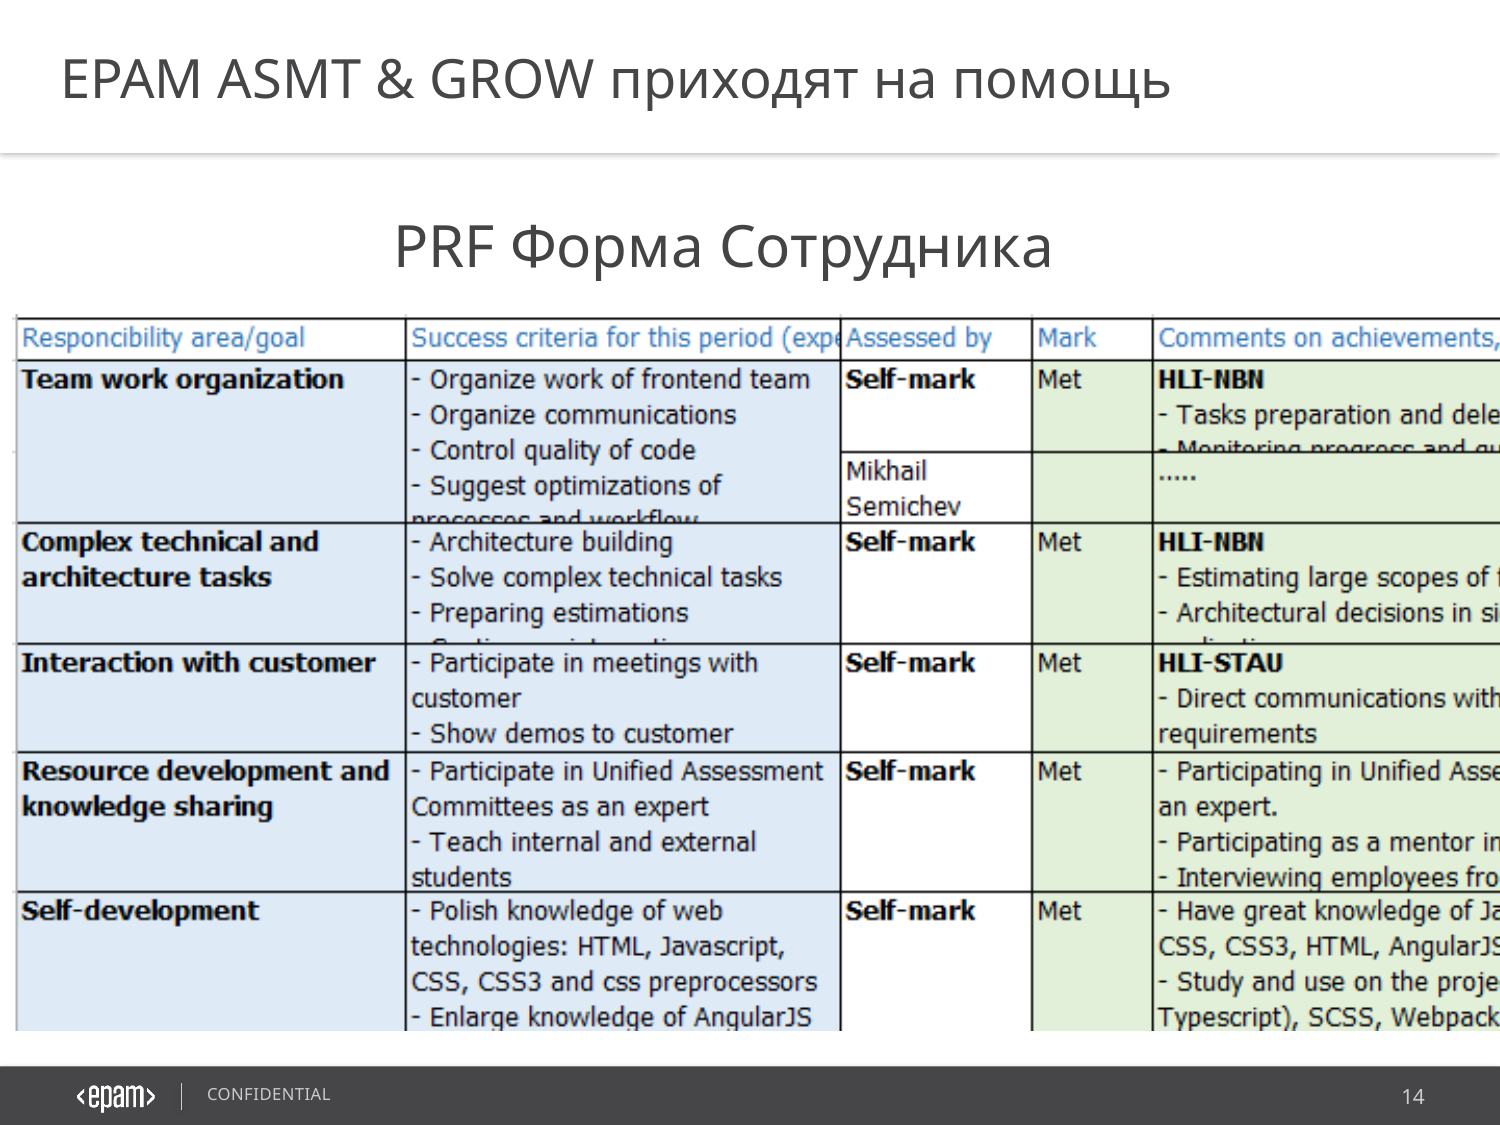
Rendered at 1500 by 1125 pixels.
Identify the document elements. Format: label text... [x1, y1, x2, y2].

list EPAM ASMT & GROW приходят на помощь [0, 0, 1500, 153]
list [12, 314, 1500, 1031]
text_box PRF Форма Сотрудника [378, 187, 1069, 287]
picture [76, 1085, 155, 1113]
